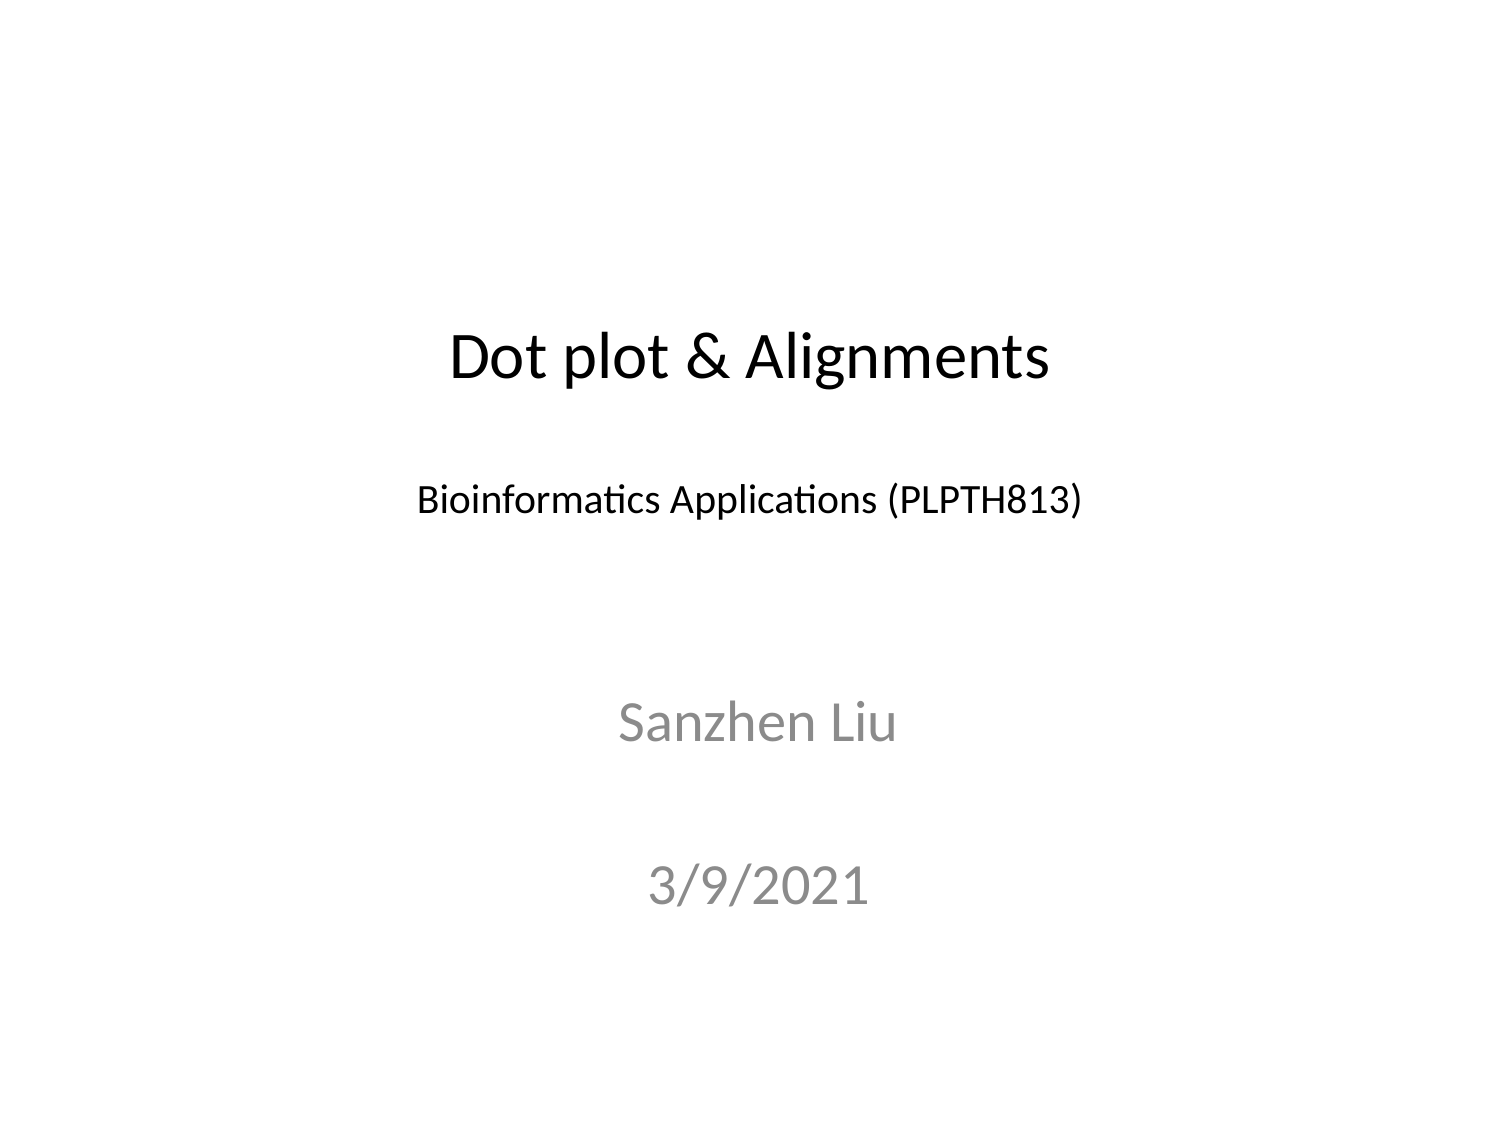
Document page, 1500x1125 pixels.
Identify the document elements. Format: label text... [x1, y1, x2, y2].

title Dot plot & Alignments Bioinformatics Applications (PLPTH813) [112, 296, 1388, 538]
subtitle Sanzhen Liu 3/9/2021 [233, 675, 1284, 964]
